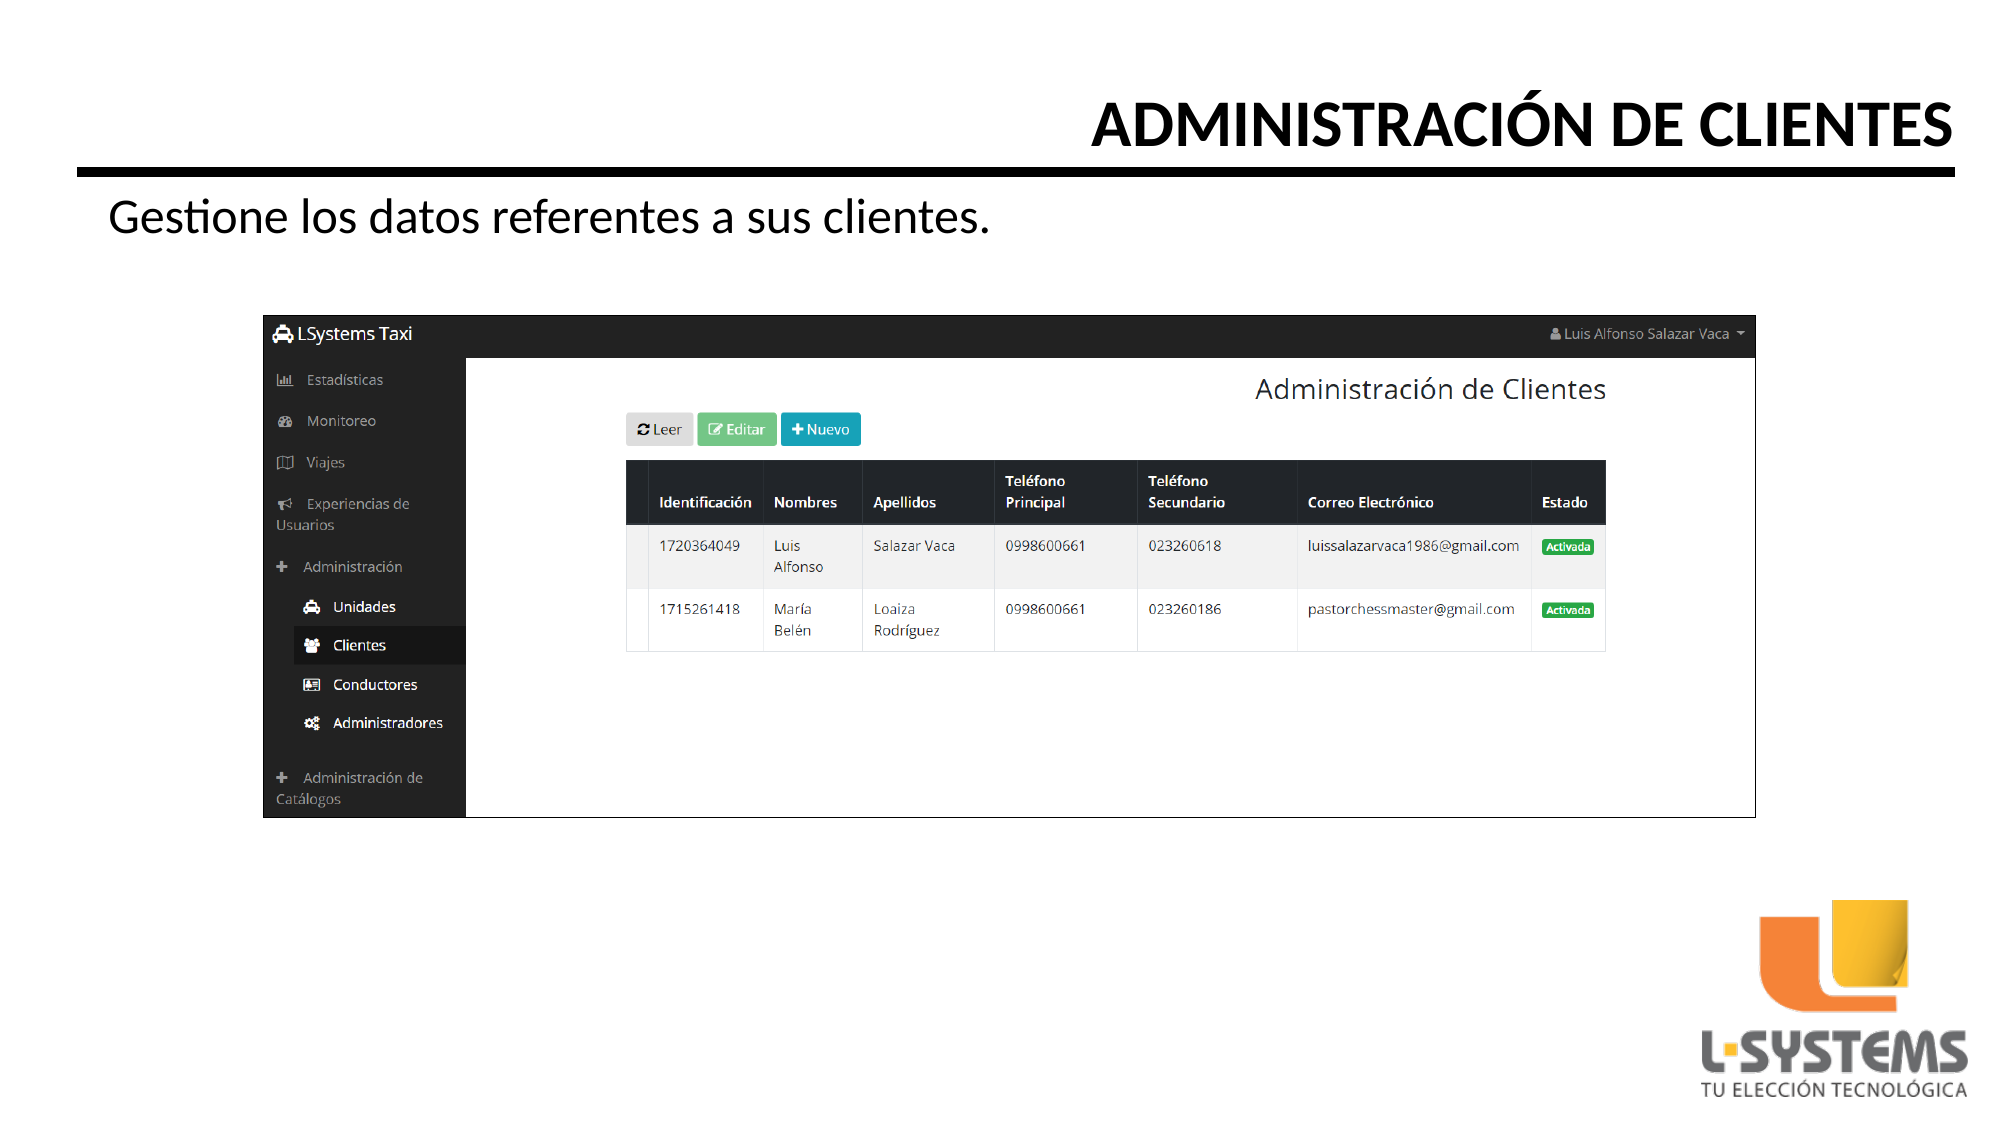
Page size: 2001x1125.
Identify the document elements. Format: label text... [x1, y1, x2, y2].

picture [1701, 900, 1968, 1097]
text_box [77, 168, 1955, 177]
text_box Gestione los datos referentes a sus clientes. [93, 176, 1970, 251]
picture [263, 315, 1756, 818]
text_box ADMINISTRACIÓN DE CLIENTES [63, 72, 1970, 168]
